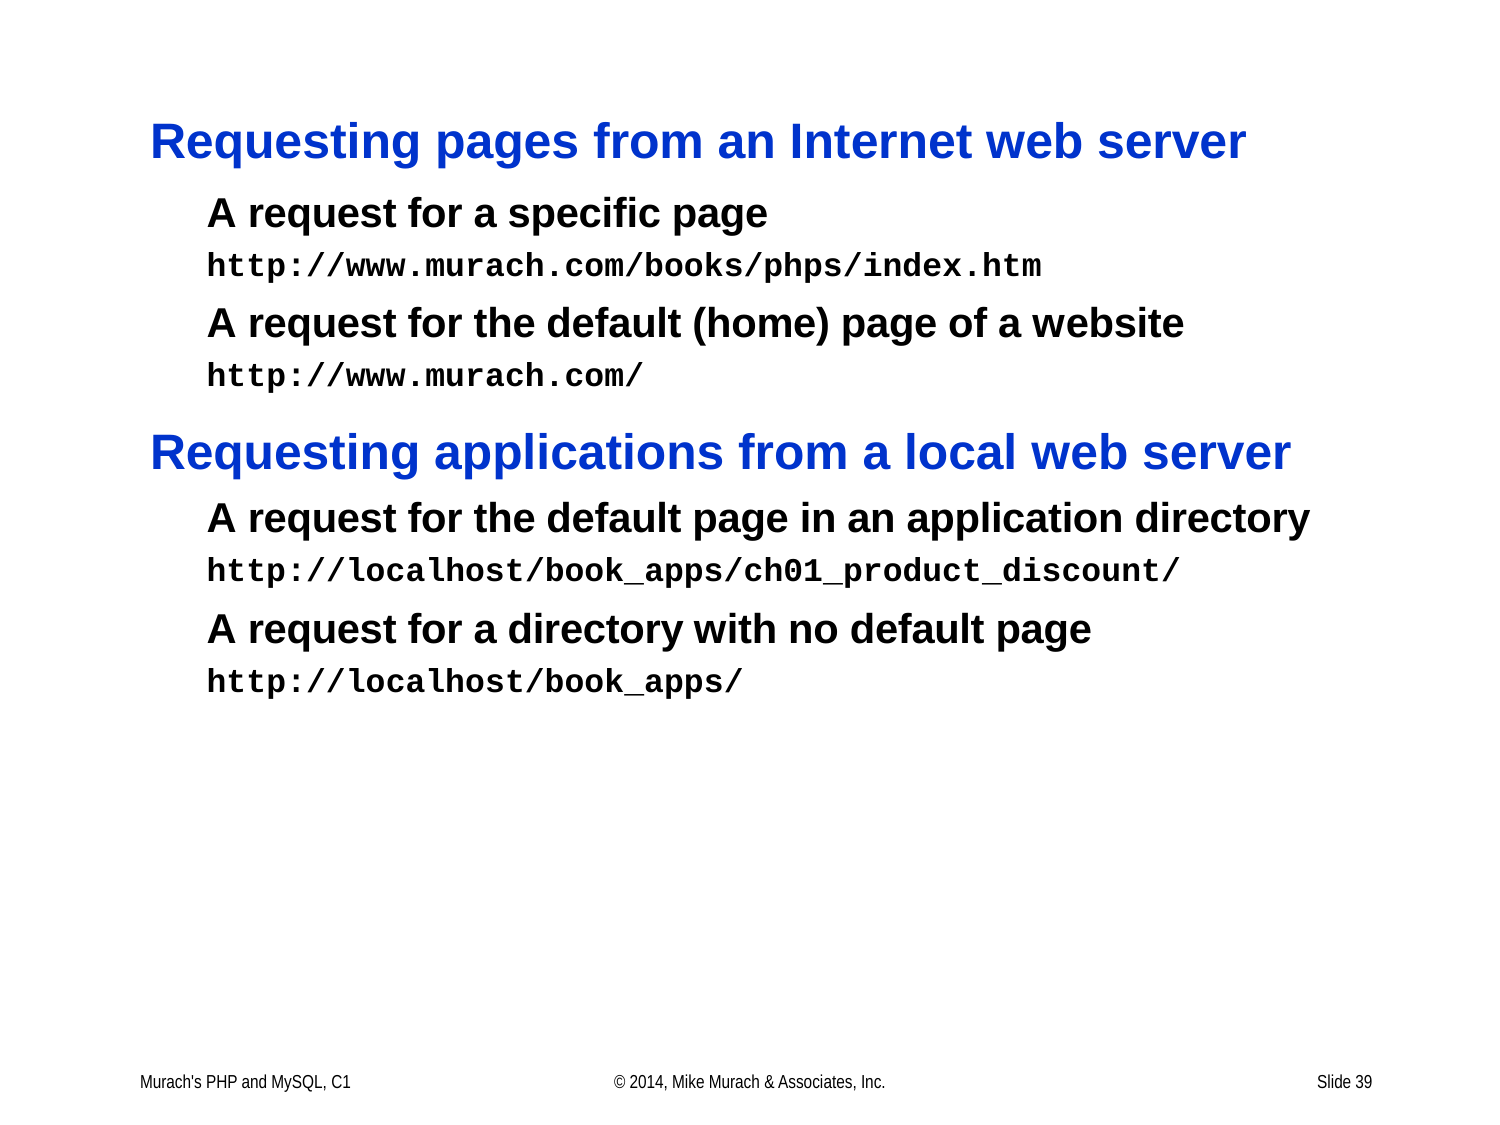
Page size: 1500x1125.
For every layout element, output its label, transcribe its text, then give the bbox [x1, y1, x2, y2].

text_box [149, 112, 1352, 240]
footer © 2014, Mike Murach & Associates, Inc. [474, 1025, 1025, 1100]
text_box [149, 247, 1345, 836]
slide_number Murach's PHP and MySQL, C1 [125, 1025, 450, 1100]
slide_number Slide 39 [1074, 1025, 1388, 1100]
